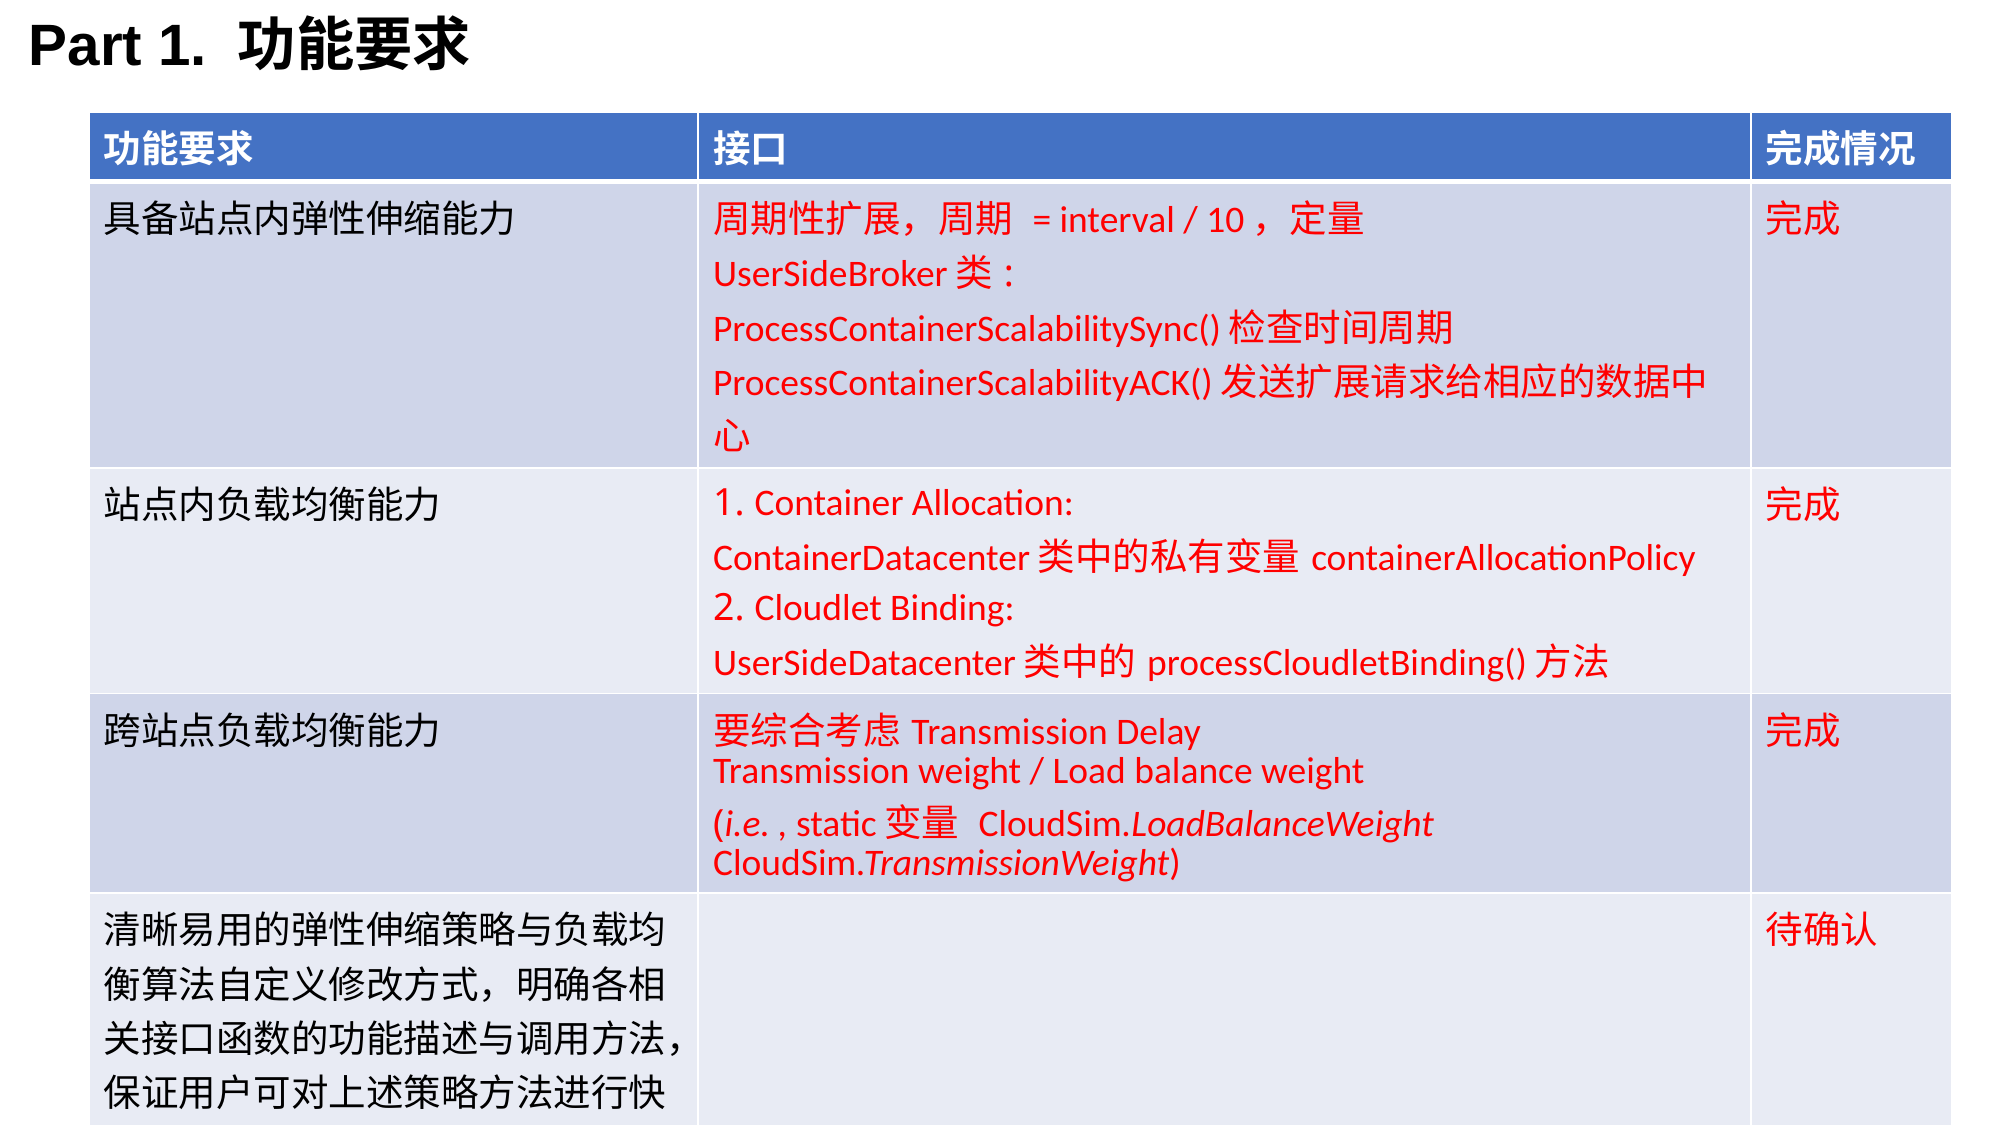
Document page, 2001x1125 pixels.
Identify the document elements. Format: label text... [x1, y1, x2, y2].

table_cell 跨站点负载均衡能力 [90, 694, 697, 892]
table_cell 站点内负载均衡能力 [90, 469, 697, 693]
table_cell 1. Container Allocation: ContainerDatacenter类中的私有变量containerAllocationPolicy 2. Cloudlet Binding: UserSideDatacenter类中的processCloudletBinding()方法 [699, 469, 1750, 693]
table_cell 完成 [1752, 184, 1951, 467]
table_cell 周期性扩展，周期 = interval / 10，定量 UserSideBroker类: ProcessContainerScalabilitySync()检查时间周期 ProcessContainerScalabilityACK()发送扩展请求给相应的数据中心 [699, 184, 1750, 467]
table_cell 待确认 [1752, 894, 1951, 1125]
table_cell [699, 894, 1750, 1125]
table_header 接口 [699, 113, 1750, 179]
table_cell 要综合考虑Transmission Delay Transmission weight / Load balance weight (i.e. , static变量 CloudSim.LoadBalanceWeight CloudSim.TransmissionWeight) [699, 694, 1750, 892]
table_cell 完成 [1752, 694, 1951, 892]
table_cell 清晰易用的弹性伸缩策略与负载均衡算法自定义修改方式，明确各相关接口函数的功能描述与调用方法，保证用户可对上述策略方法进行快速修改/自主设计与模拟 [90, 894, 697, 1125]
table_cell 完成 [1752, 469, 1951, 693]
table_header 完成情况 [1752, 113, 1951, 179]
text_box Part 1. 功能要求 [14, 0, 654, 85]
table_cell 具备站点内弹性伸缩能力 [90, 184, 697, 467]
table_header 功能要求 [90, 113, 697, 179]
